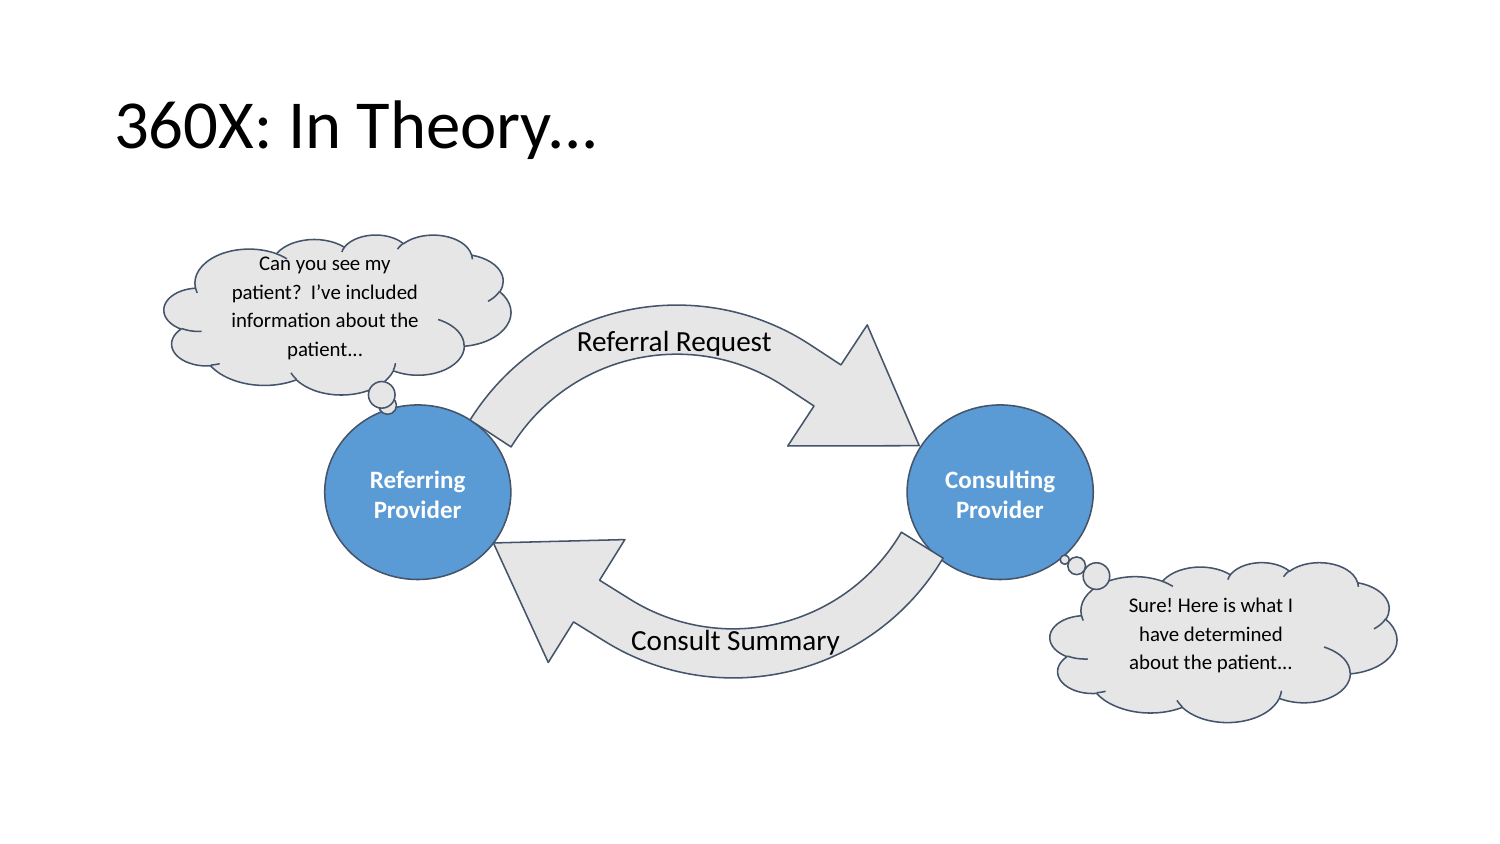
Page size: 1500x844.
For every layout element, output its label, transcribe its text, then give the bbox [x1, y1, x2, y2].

text_box [824, 532, 944, 643]
text_box [324, 404, 511, 580]
text_box Can you see my patient? I’ve included information about the patient... [163, 235, 512, 415]
text_box Sure! Here is what I have determined about the patient... [1049, 555, 1398, 723]
title 360X: In Theory... [103, 44, 1397, 208]
text_box [907, 404, 1094, 580]
text_box Referring Provider [348, 448, 487, 537]
text_box [470, 324, 920, 447]
list Referring Provider [103, 224, 1397, 760]
text_box Consulting Provider [926, 448, 1074, 537]
text_box Referral Request [539, 307, 810, 342]
text_box Consult Summary [611, 606, 860, 685]
text_box [493, 539, 642, 663]
